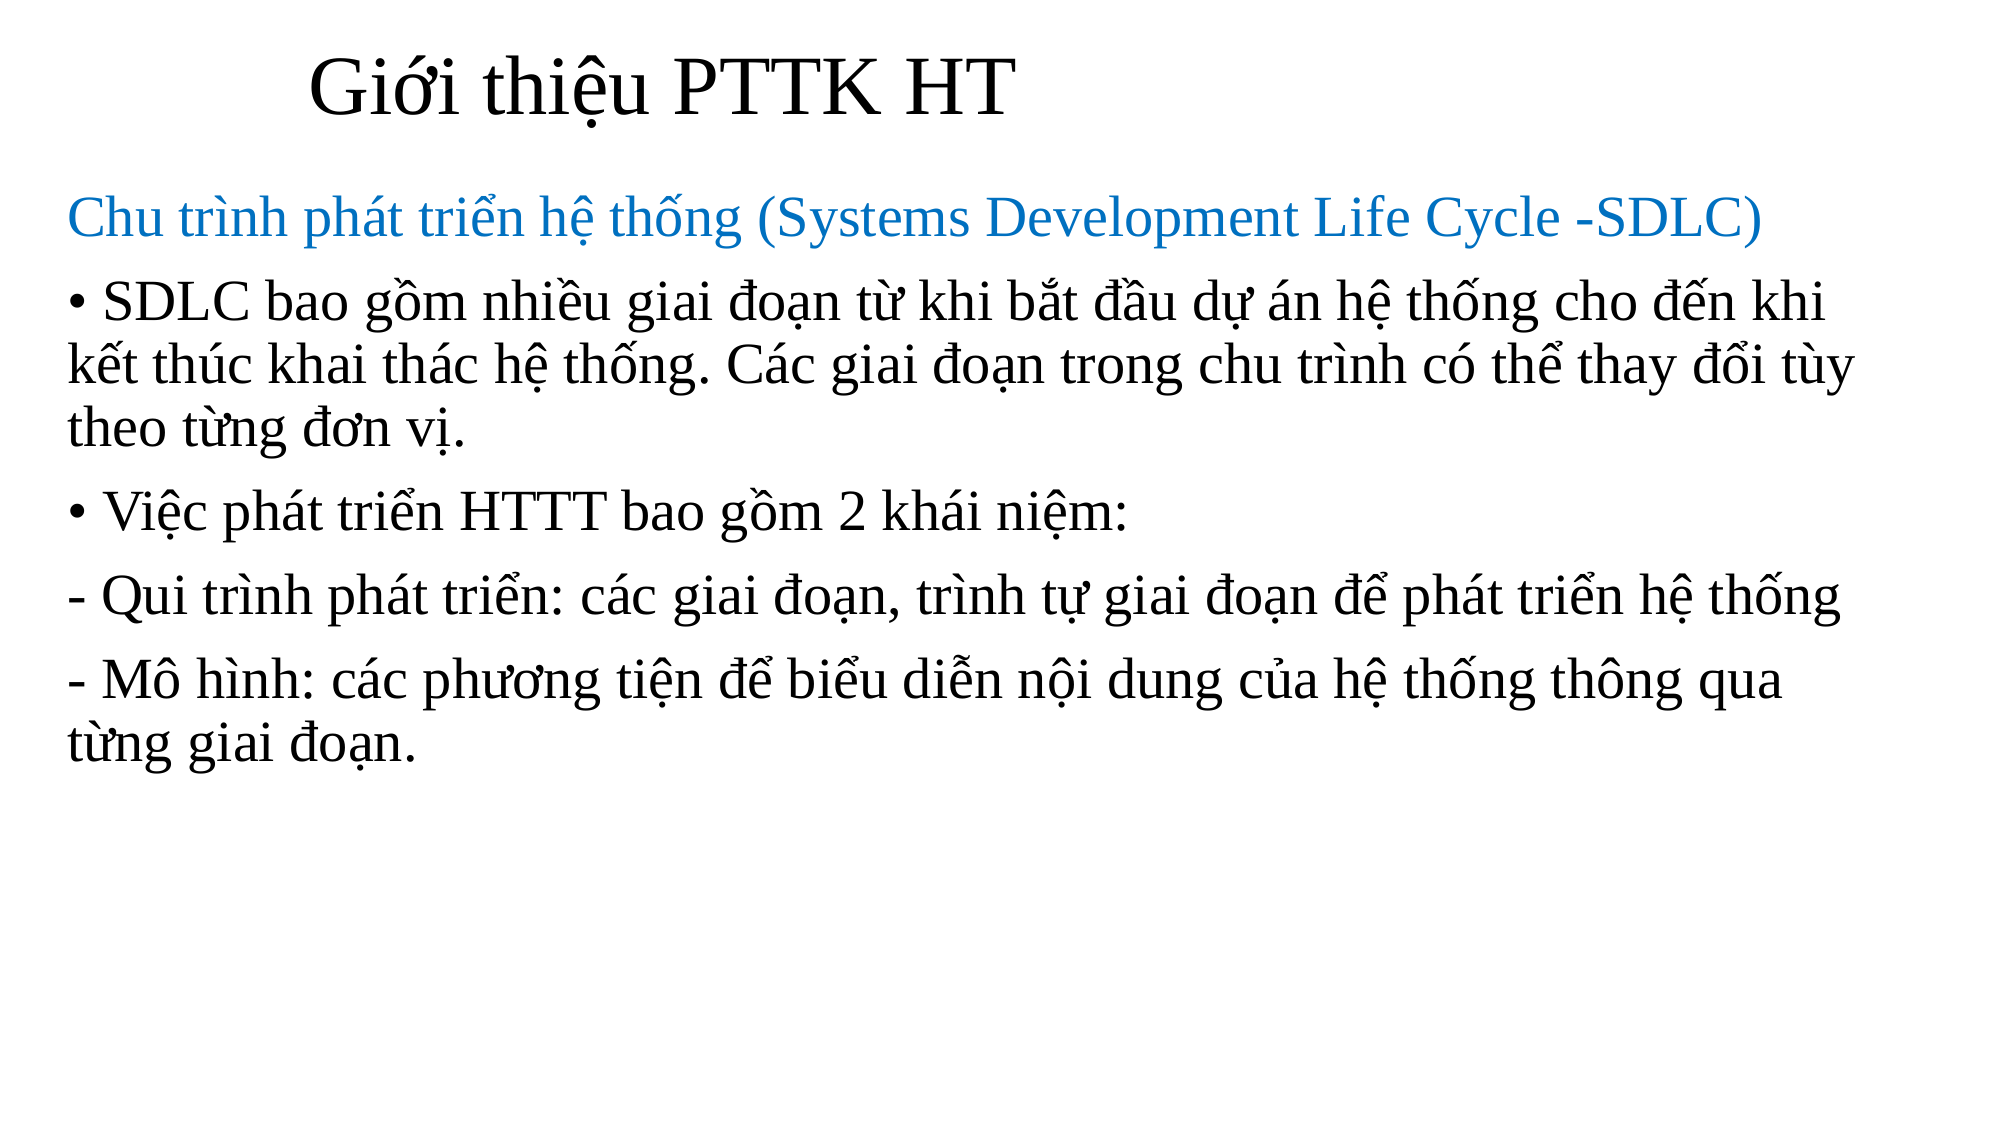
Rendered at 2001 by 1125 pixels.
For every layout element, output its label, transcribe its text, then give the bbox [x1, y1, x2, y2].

title Giới thiệu PTTK HT [293, 34, 1598, 141]
list Chu trình phát triển hệ thống (Systems Development Life Cycle -SDLC) • SDLC bao gồm nhiều giai đoạn từ khi bắt đầu dự án hệ thống cho đến khi kết thúc khai thác hệ thống. Các giai đoạn trong chu trình có thể thay đổi tùy theo từng đơn vị. • Việc phát triển HTTT bao gồm 2 khái niệm: - Qui trình phát triển: các giai đoạn, trình tự giai đoạn để phát triển hệ thống - Mô hình: các phương tiện để biểu diễn nội dung của hệ thống thông qua từng giai đoạn. [52, 179, 1917, 994]
